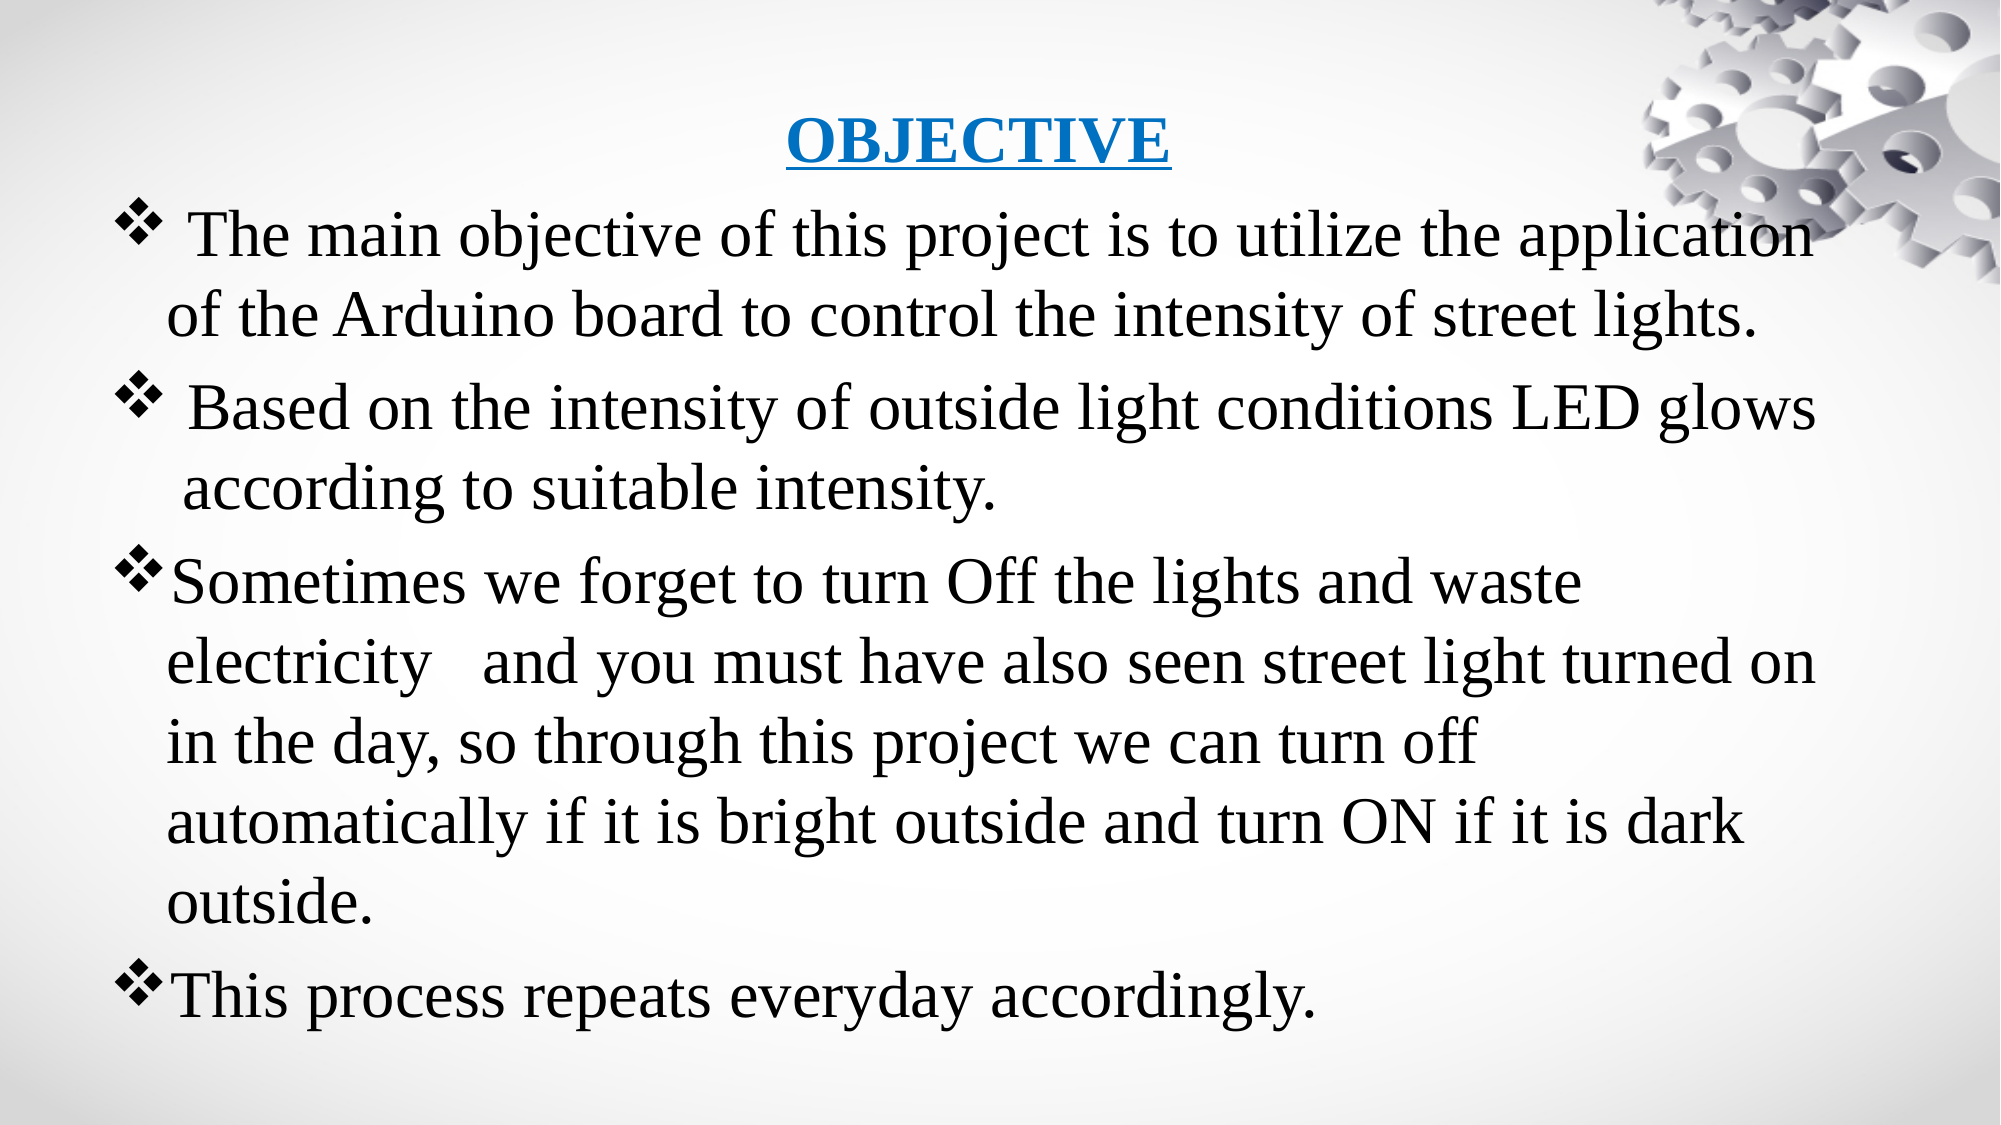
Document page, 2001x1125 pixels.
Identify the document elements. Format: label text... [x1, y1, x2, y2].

picture [0, 0, 2000, 1125]
list OBJECTIVE The main objective of this project is to utilize the application of the Arduino board to control the intensity of street lights. Based on the intensity of outside light conditions LED glows according to suitable intensity. Sometimes we forget to turn Off the lights and waste electricity and you must have also seen street light turned on in the day, so through this project we can turn off automatically if it is bright outside and turn ON if it is dark outside. This process repeats everyday accordingly. [94, 88, 1863, 1044]
